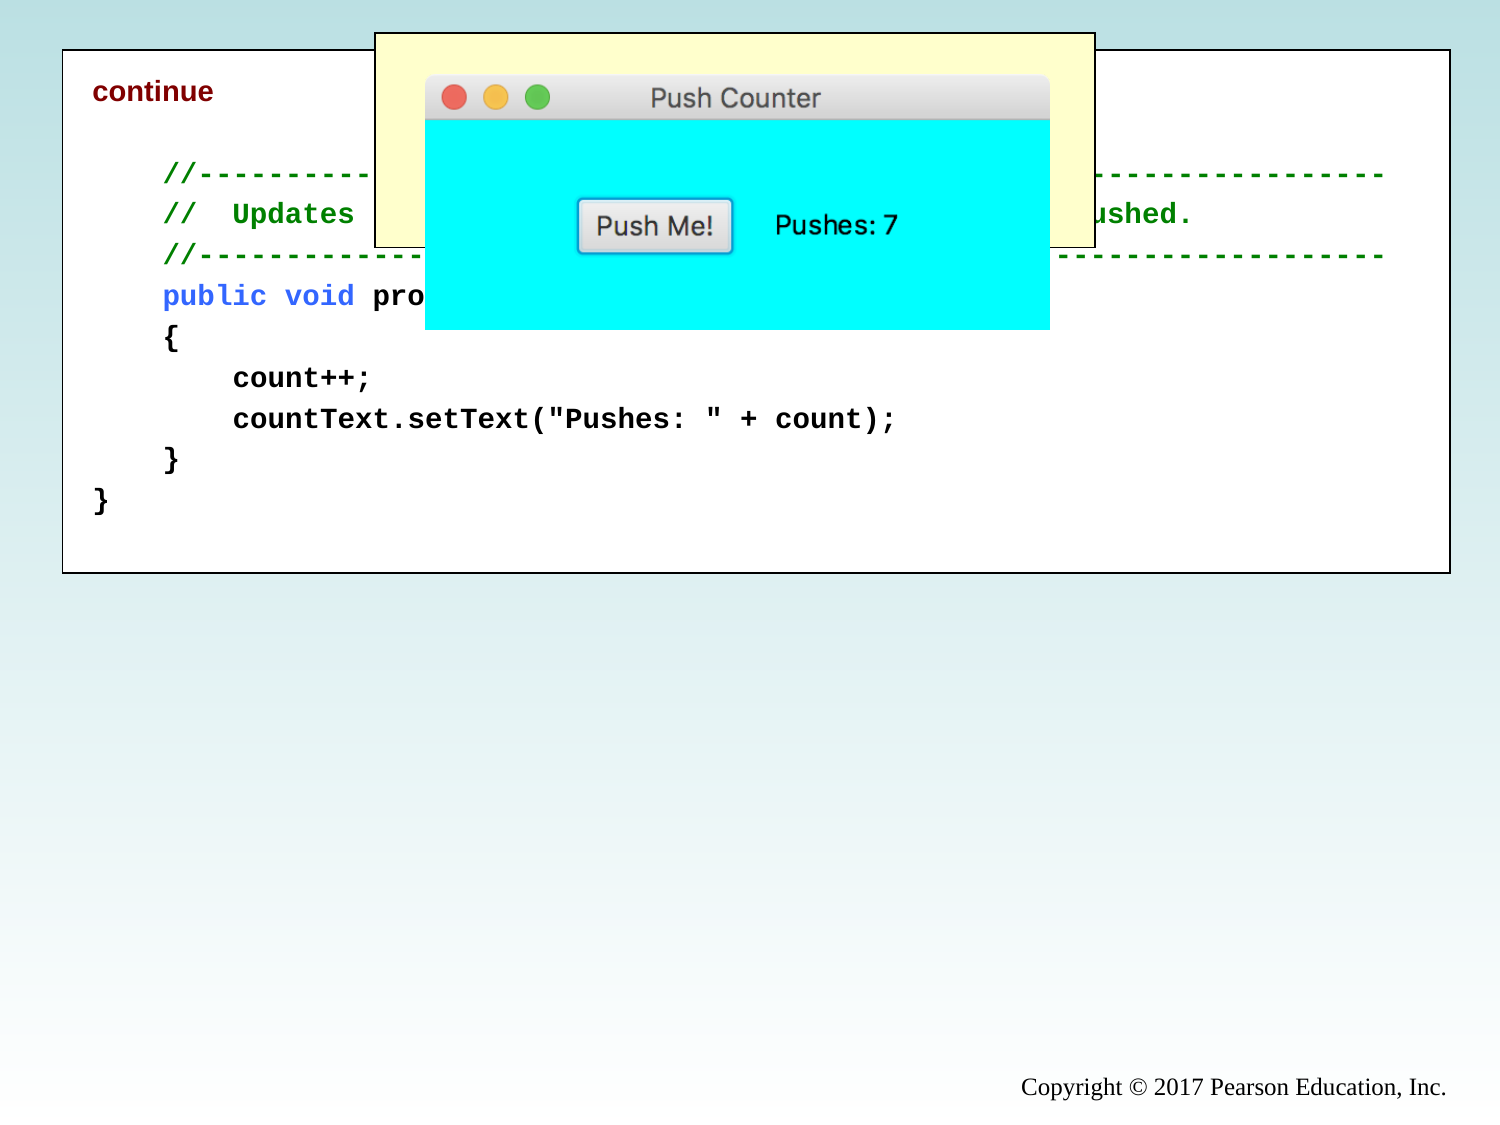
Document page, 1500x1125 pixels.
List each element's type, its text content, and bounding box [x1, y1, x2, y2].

text_box continue //-------------------------------------------------------------------- // Updates the counter and text when the button is pushed. //-------------------------------------------------------------------- public void processButtonPress(ActionEvent event) { count++; countText.setText("Pushes: " + count); } } [62, 49, 1450, 573]
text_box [374, 32, 1096, 379]
footer Copyright © 2017 Pearson Education, Inc. [549, 1062, 1463, 1114]
